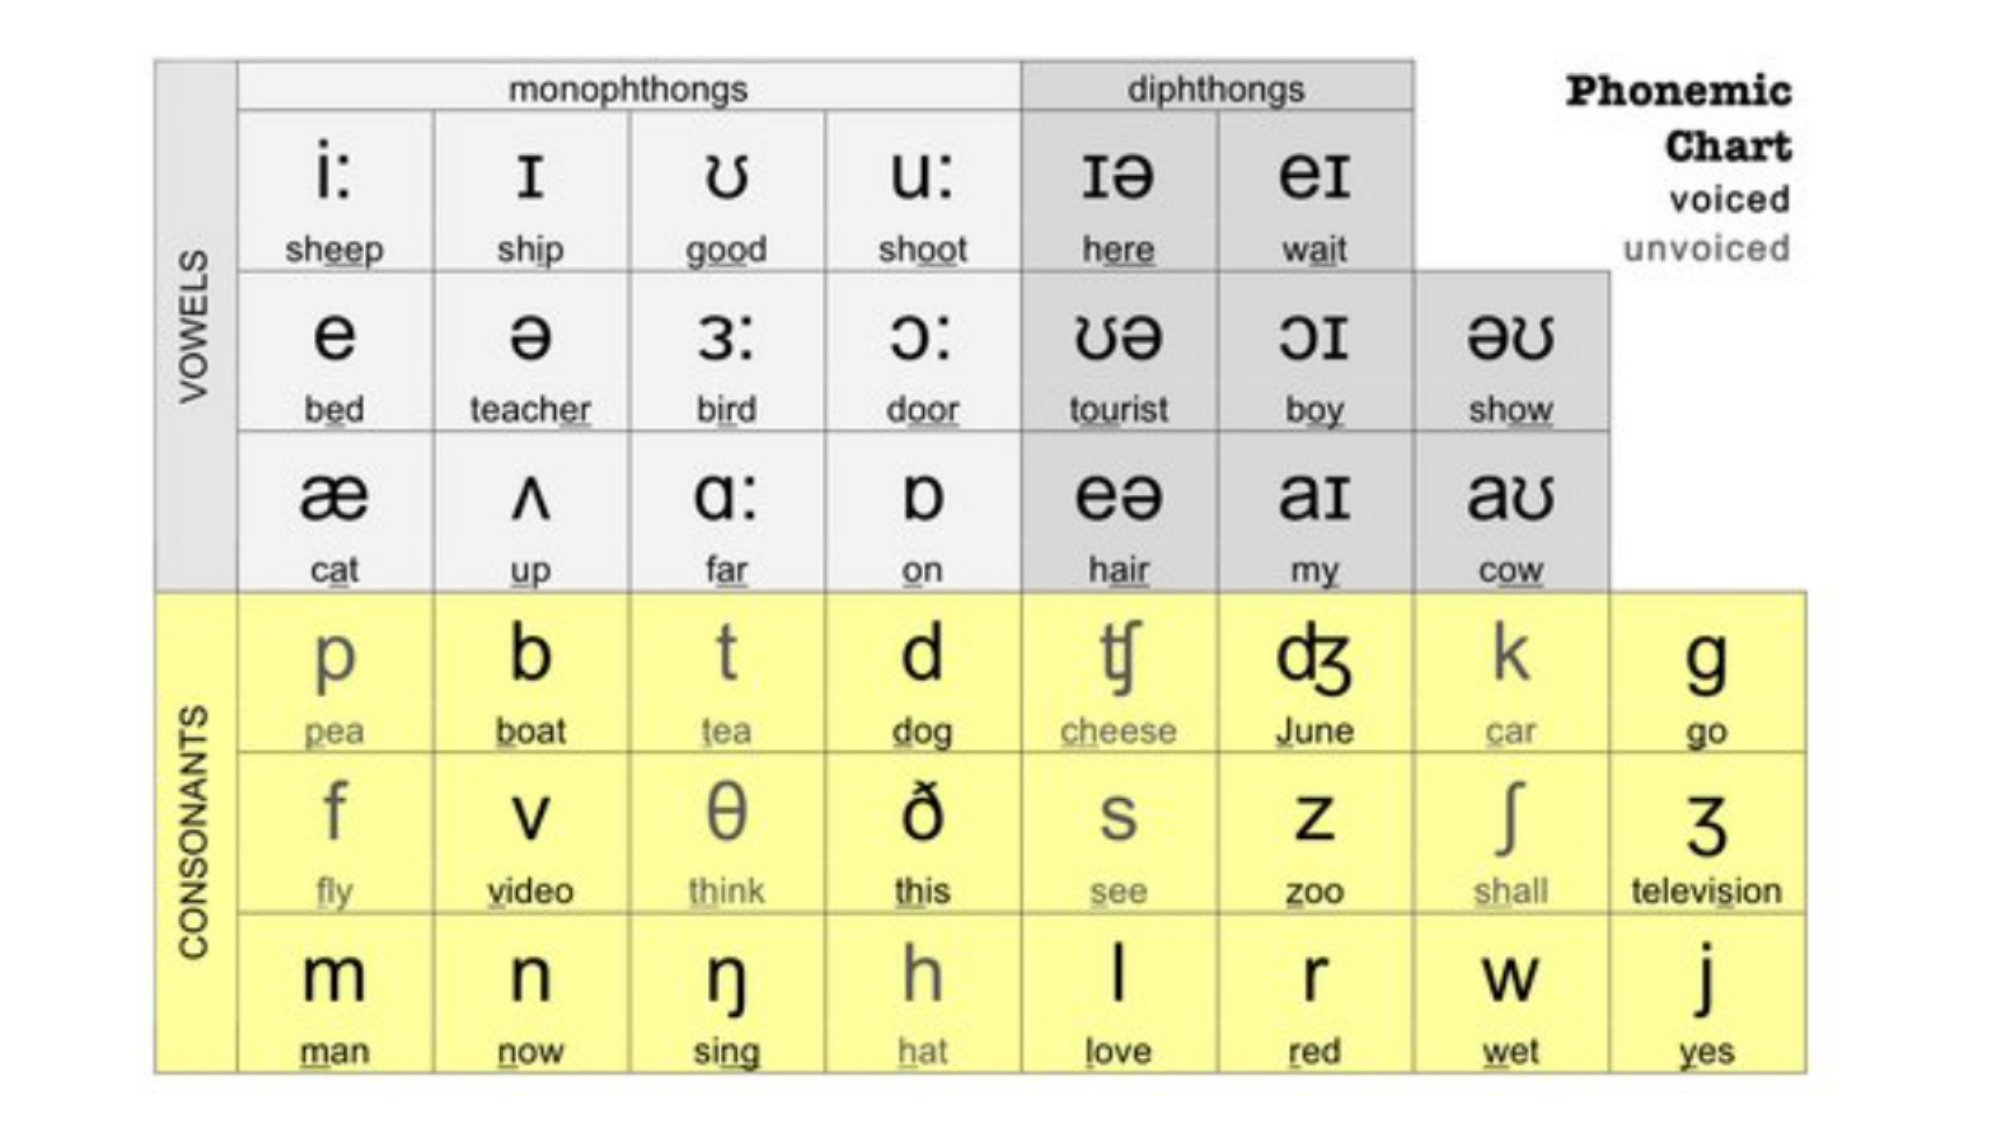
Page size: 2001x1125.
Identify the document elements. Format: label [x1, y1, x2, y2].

picture [137, 29, 1847, 1095]
